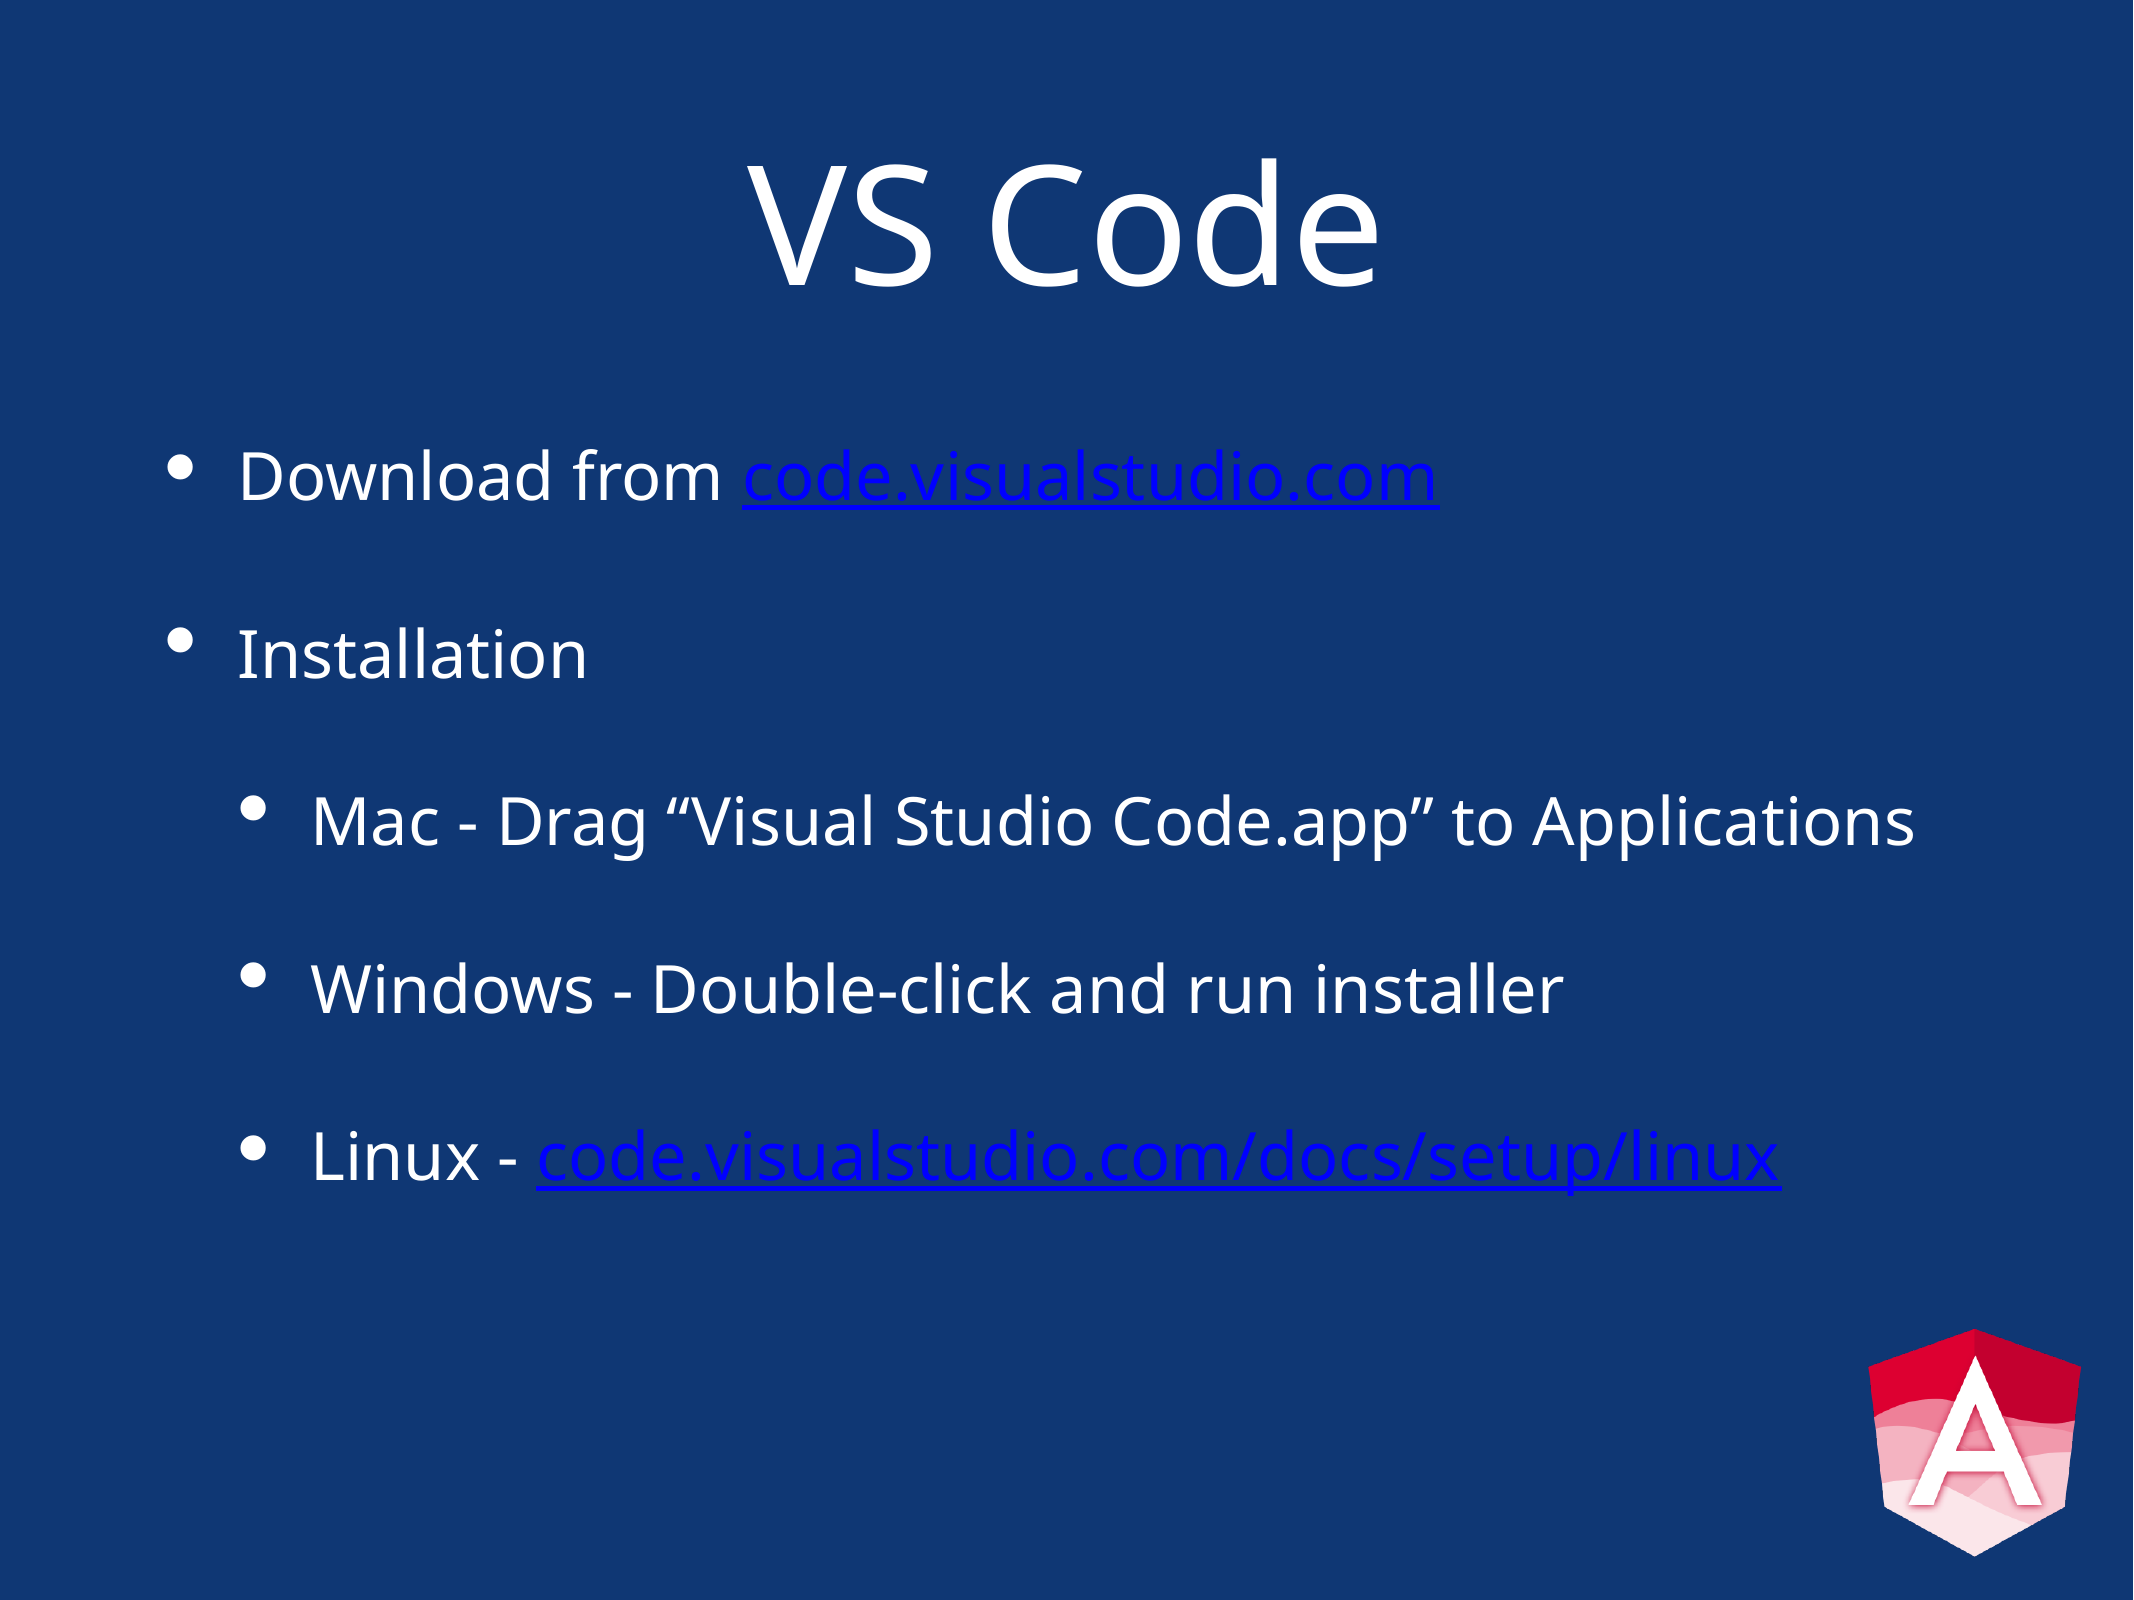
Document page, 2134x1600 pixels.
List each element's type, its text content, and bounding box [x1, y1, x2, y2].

title VS Code [155, 41, 1978, 397]
list Download from code.visualstudio.com Installation Mac - Drag “Visual Studio Code.app” to Applications Windows - Double-click and run installer Linux - code.visualstudio.com/docs/setup/linux [155, 424, 1978, 1457]
picture [1822, 1290, 2127, 1596]
